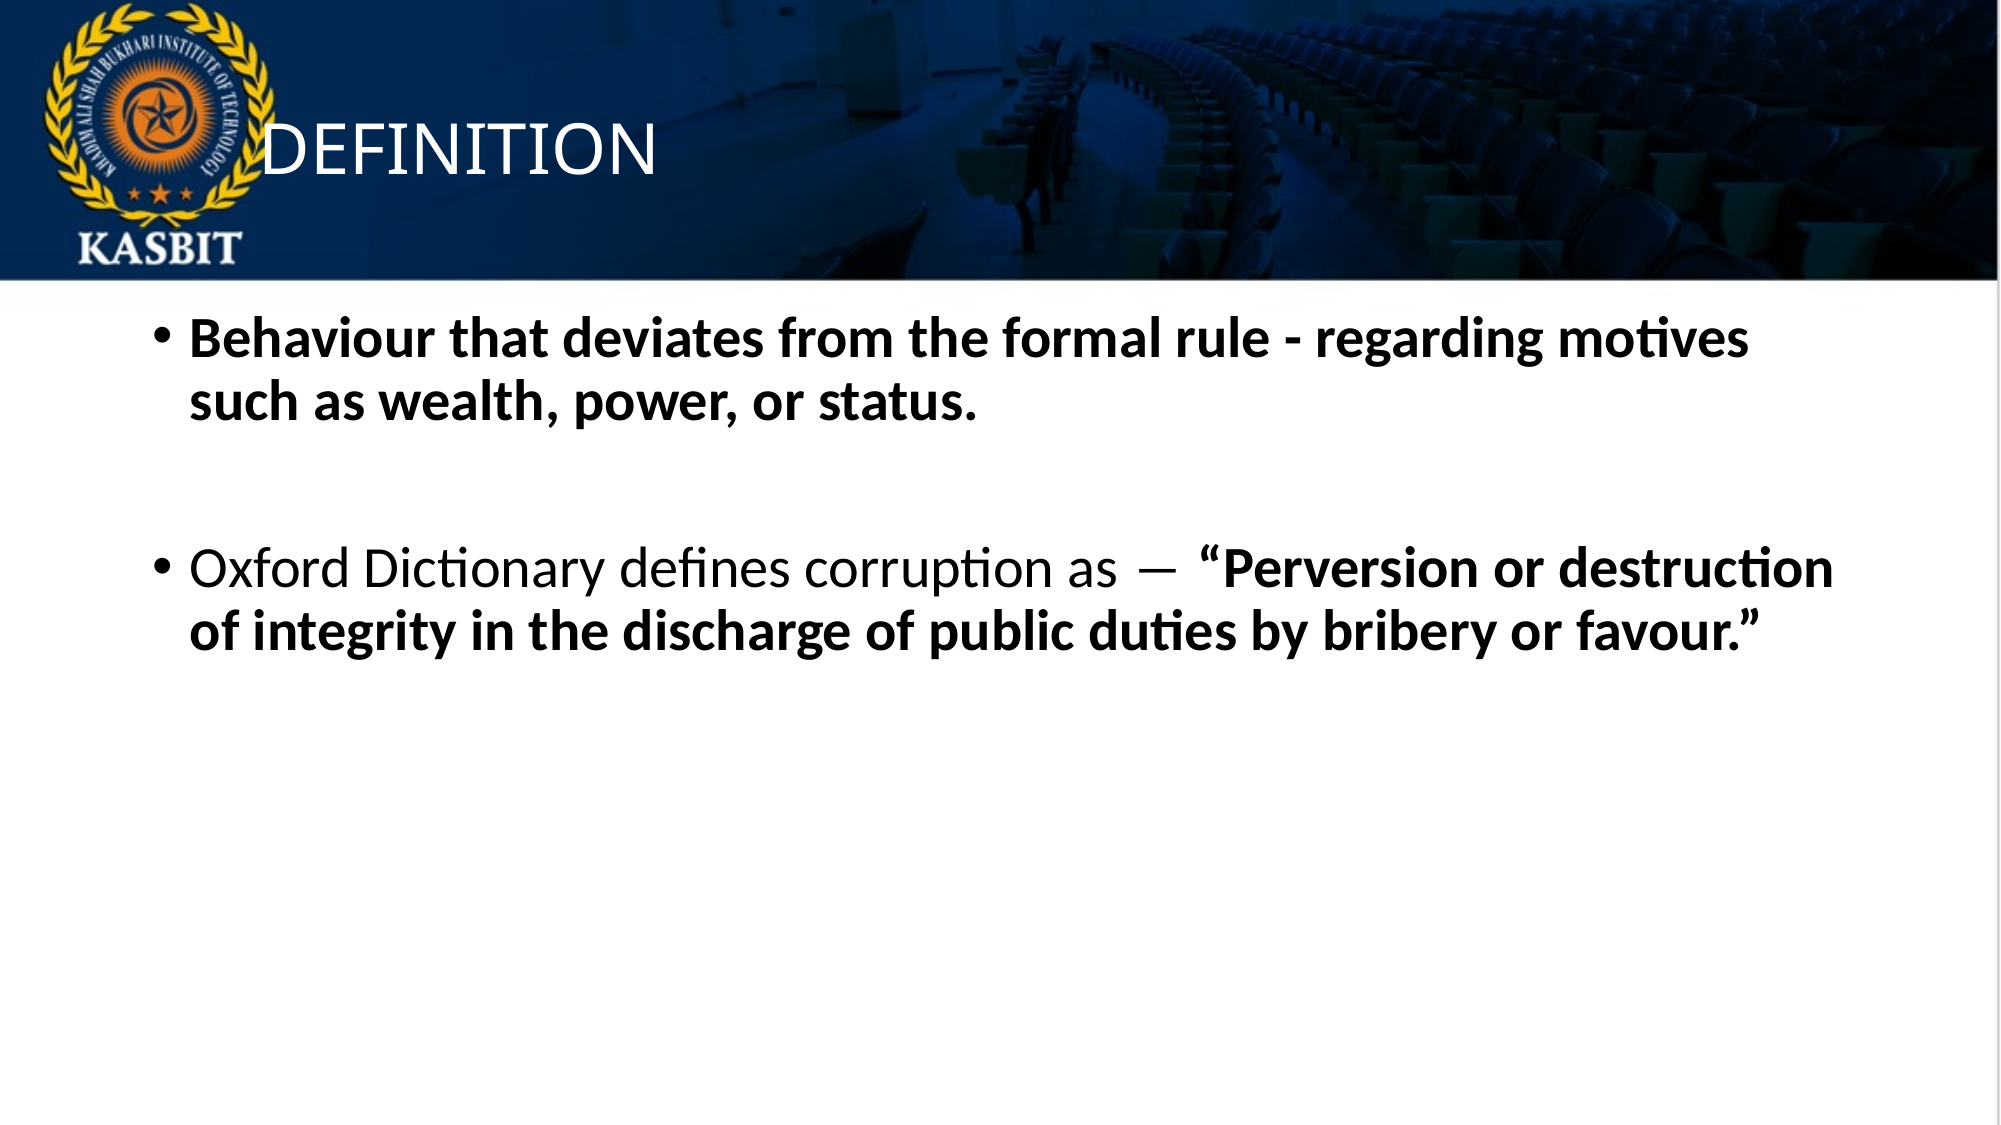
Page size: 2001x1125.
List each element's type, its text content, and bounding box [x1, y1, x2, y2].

title DEFINITION [243, 42, 2000, 198]
picture [0, 0, 2001, 1125]
list Behaviour that deviates from the formal rule - regarding motives such as wealth, power, or status. Oxford Dictionary defines corruption as ― “Perversion or destruction of integrity in the discharge of public duties by bribery or favour.” [137, 299, 1863, 1014]
